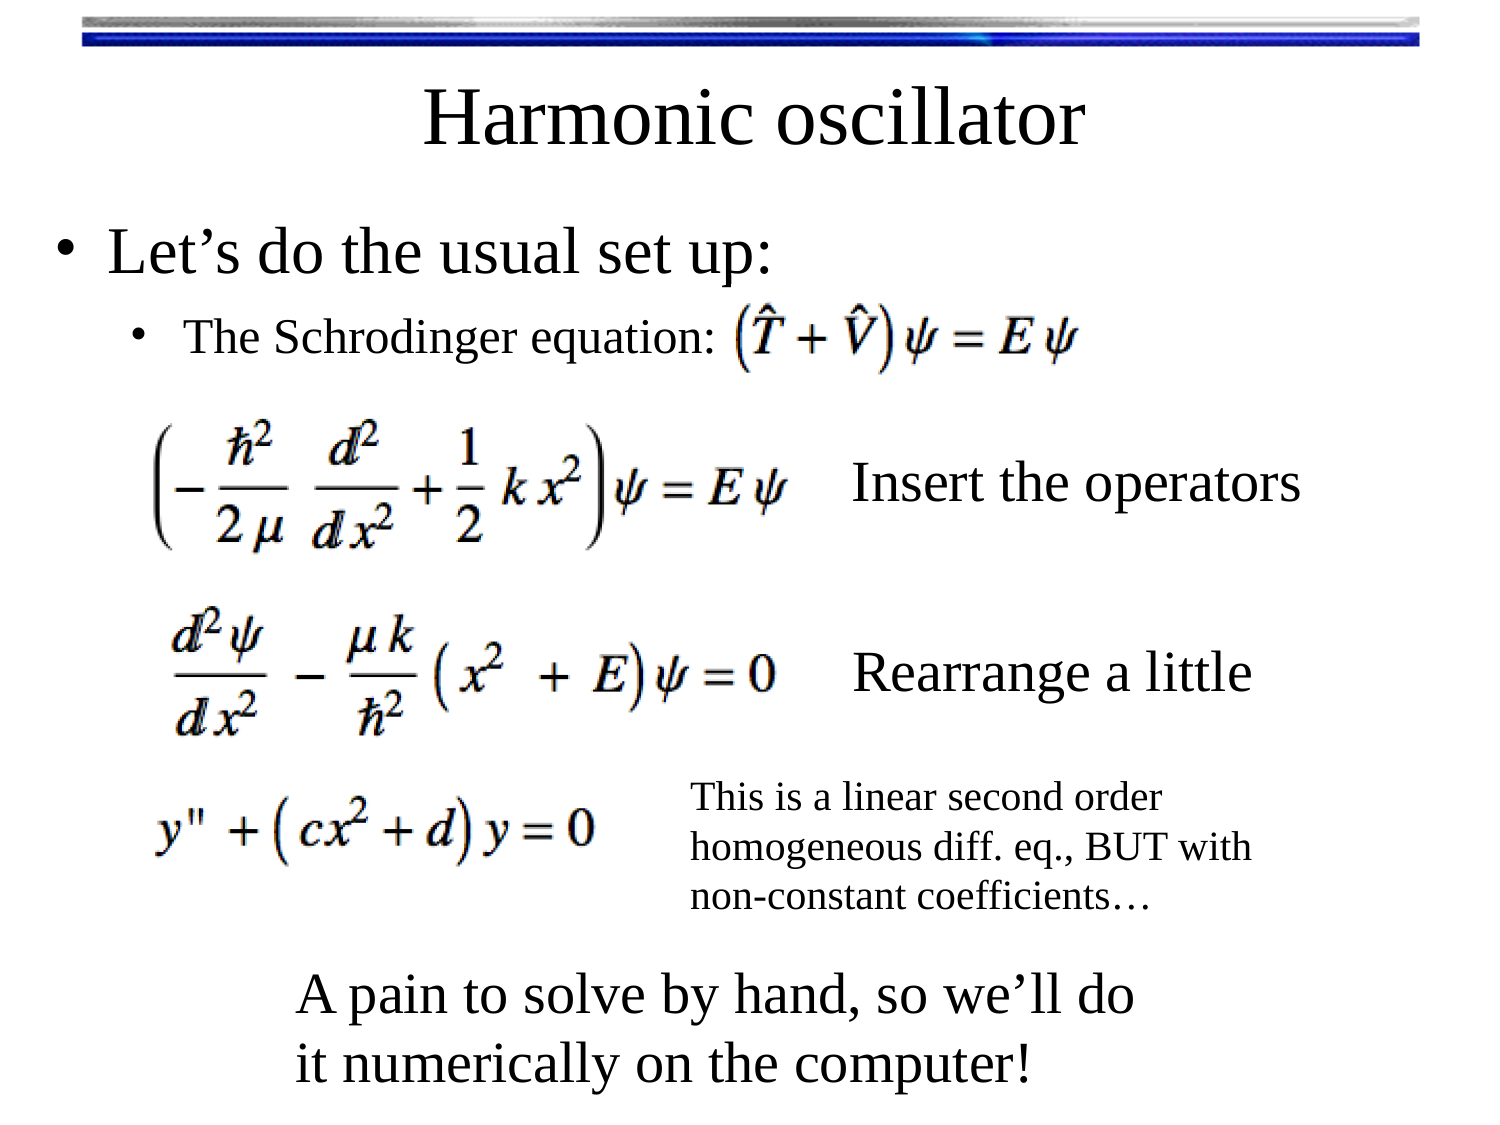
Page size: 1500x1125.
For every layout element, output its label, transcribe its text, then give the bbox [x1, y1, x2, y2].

picture [94, 283, 1091, 759]
text_box Insert the operators [837, 435, 1318, 521]
text_box Rearrange a little [855, 625, 1269, 710]
text_box Let’s do the usual set up: The Schrodinger equation: [37, 206, 1463, 390]
text_box A pain to solve by hand, so we’ll do it numerically on the computer! [280, 947, 1171, 1102]
picture [80, 776, 819, 878]
picture [79, 12, 1426, 52]
text_box Harmonic oscillator [17, 19, 1492, 204]
text_box This is a linear second order homogeneous diff. eq., BUT with non-constant coefficients… [675, 760, 1320, 926]
